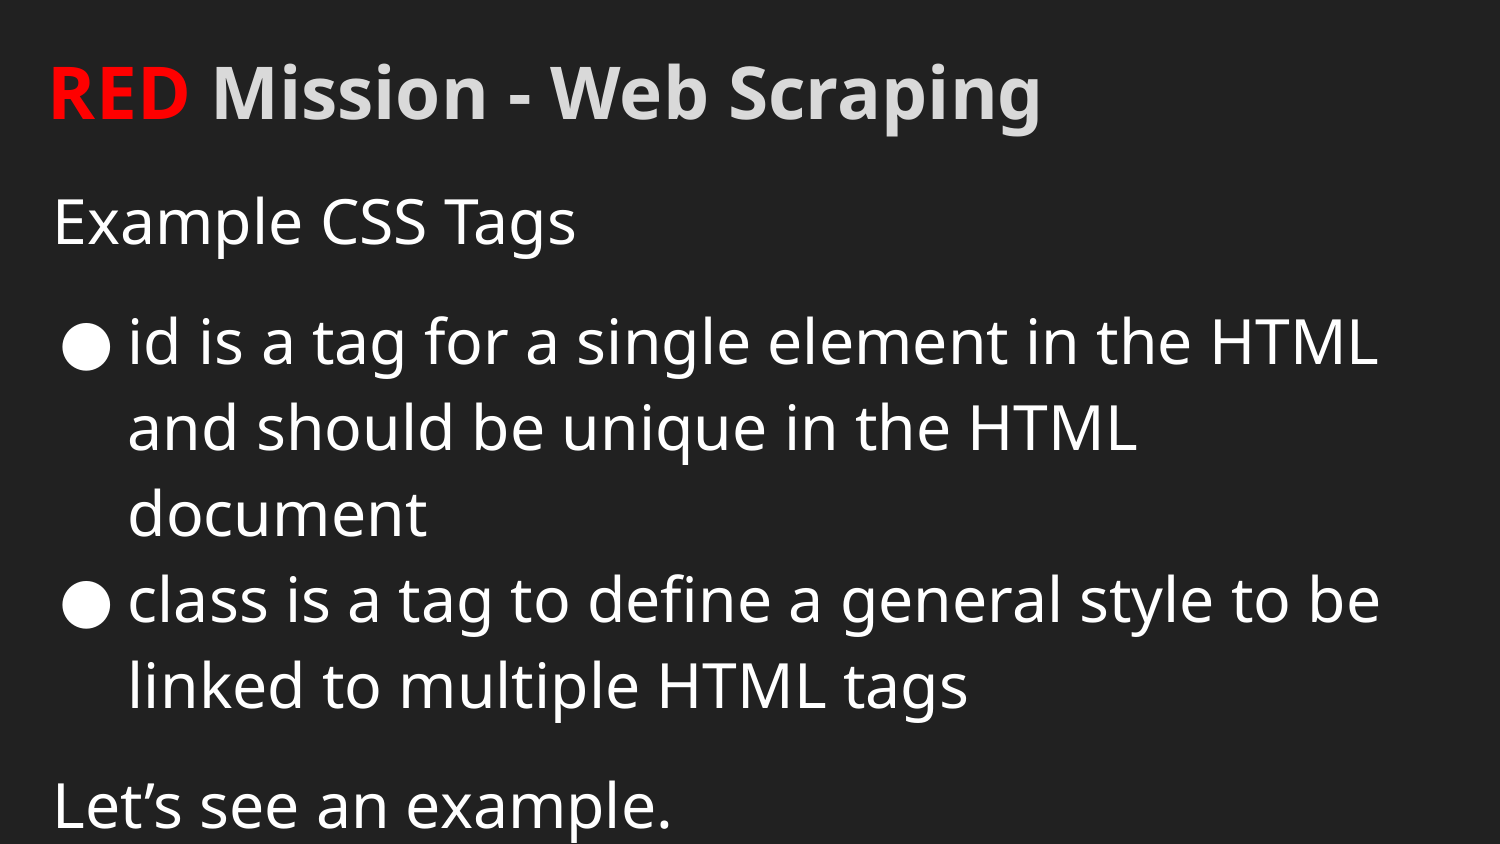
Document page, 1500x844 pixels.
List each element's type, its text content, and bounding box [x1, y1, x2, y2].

title RED Mission - Web Scraping [32, 31, 1431, 126]
list Example CSS Tags id is a tag for a single element in the HTML and should be unique in the HTML document class is a tag to define a general style to be linked to multiple HTML tags Let’s see an example. [37, 156, 1462, 820]
